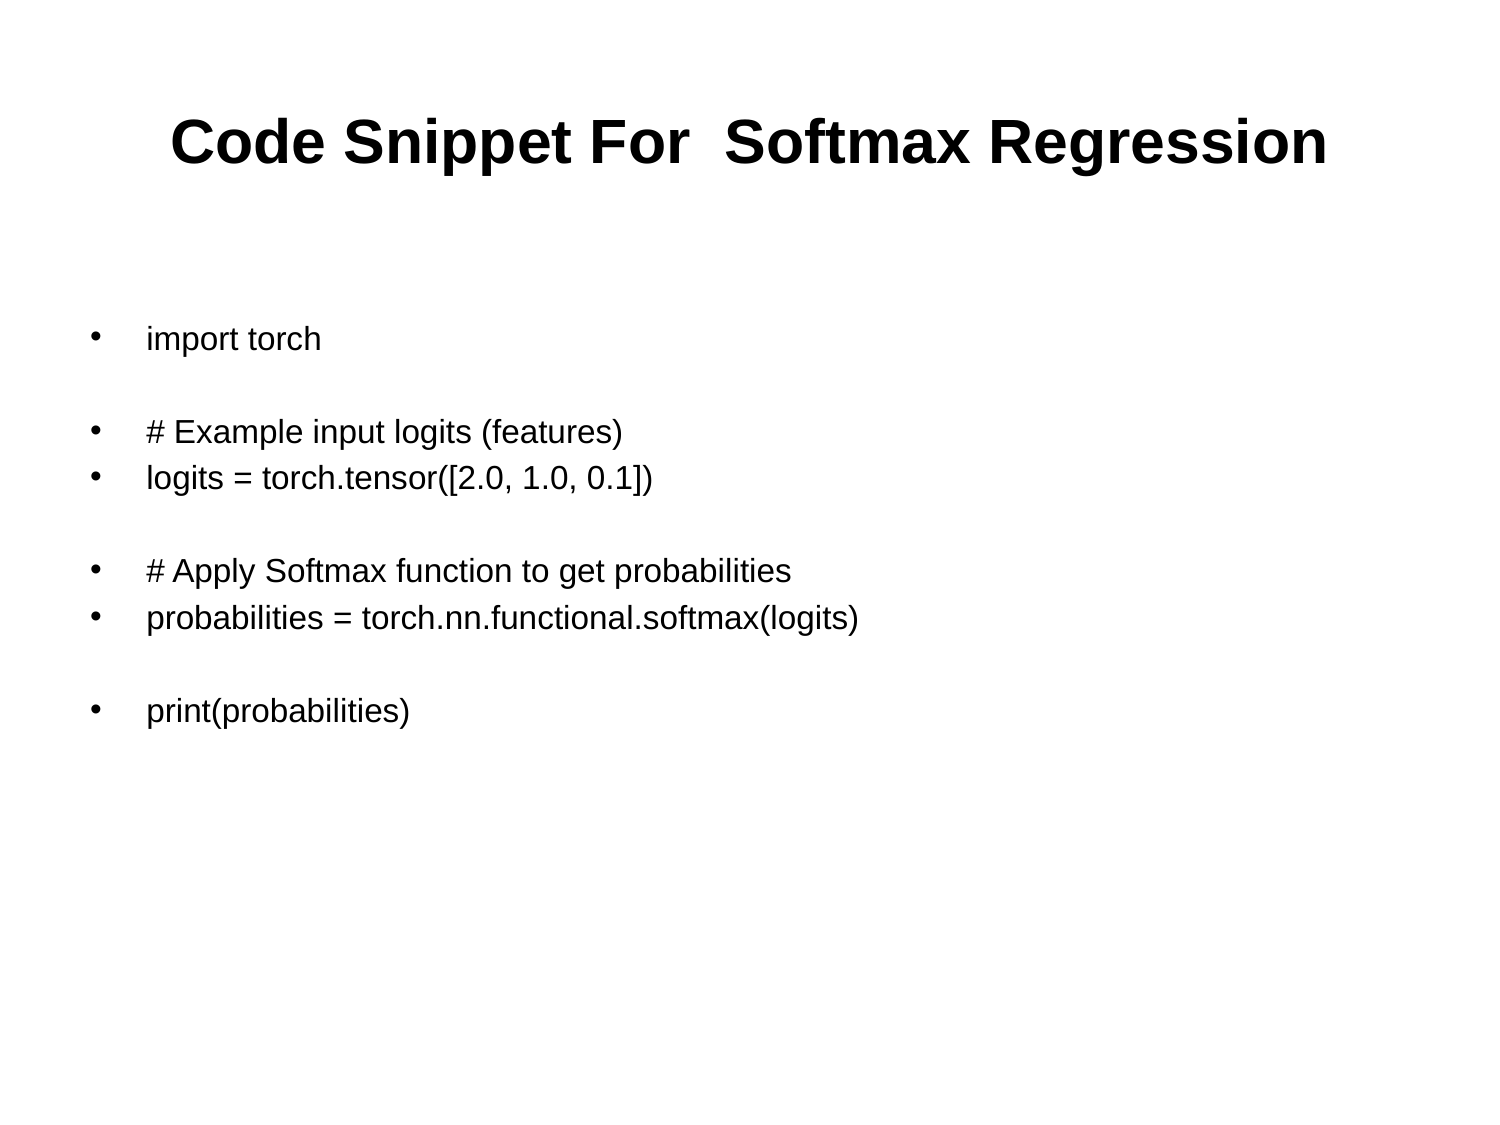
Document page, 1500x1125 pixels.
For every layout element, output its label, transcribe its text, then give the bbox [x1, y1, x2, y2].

list import torch # Example input logits (features) logits = torch.tensor([2.0, 1.0, 0.1]) # Apply Softmax function to get probabilities probabilities = torch.nn.functional.softmax(logits) print(probabilities) [75, 262, 1425, 1005]
title Code Snippet For Softmax Regression [75, 45, 1425, 233]
